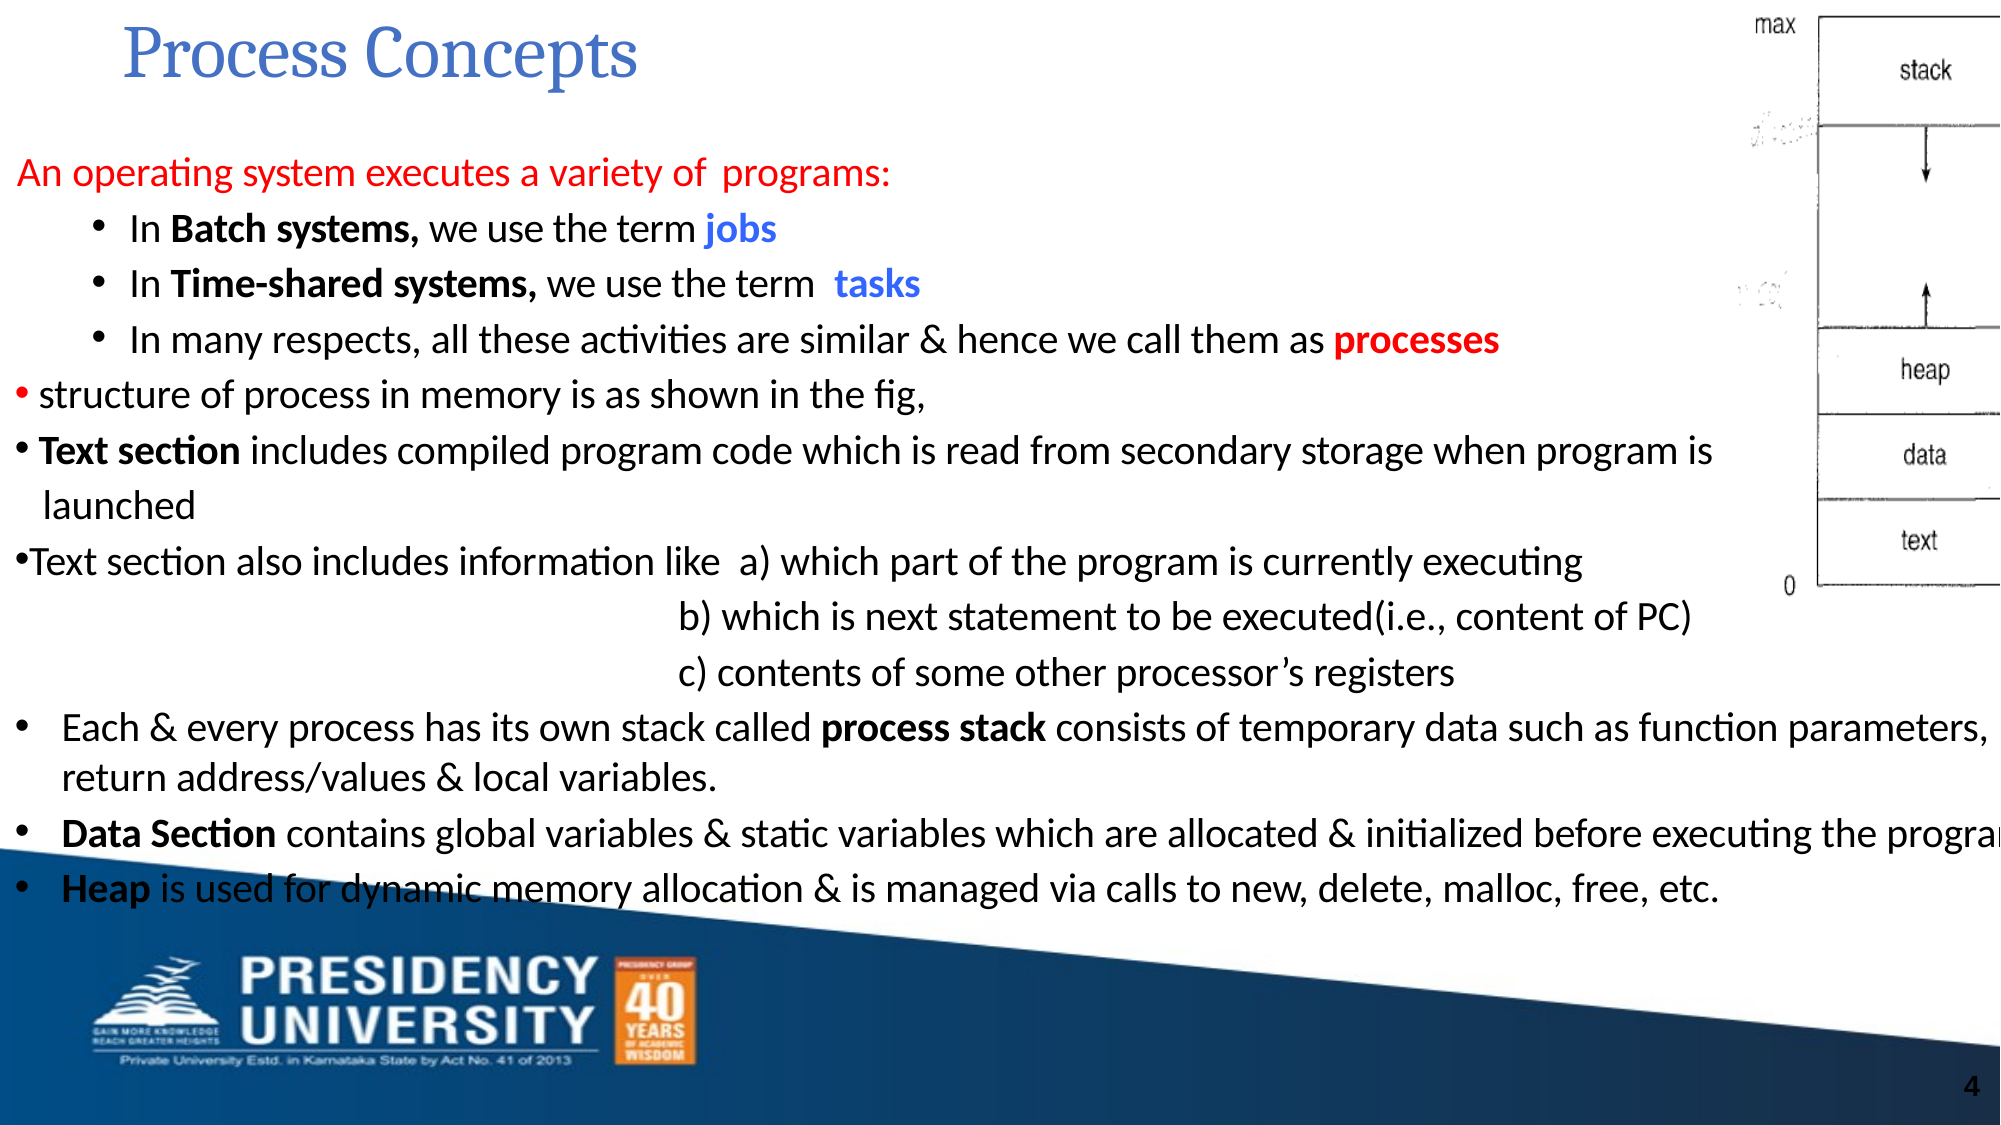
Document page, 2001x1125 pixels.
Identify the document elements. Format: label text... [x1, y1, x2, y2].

title Process Concepts [120, 0, 1025, 137]
text_box An operating system executes a variety of programs: In Batch systems, we use the term jobs In Time-shared systems, we use the term tasks In many respects, all these activities are similar & hence we call them as processes structure of process in memory is as shown in the fig, Text section includes compiled program code which is read from secondary storage when program is launched Text section also includes information like a) which part of the program is currently executing b) which is next statement to be executed(i.e., content of PC) c) contents of some other processor’s registers Each & every process has its own stack called process stack consists of temporary data such as function parameters, return address/values & local variables. Data Section contains global variables & static variables which are allocated & initialized before executing the program Heap is used for dynamic memory allocation & is managed via calls to new, delete, malloc, free, etc. [0, 137, 2000, 969]
picture [0, 969, 2000, 1125]
picture [1737, 0, 2000, 615]
text_box 4 [1957, 1067, 1987, 1102]
